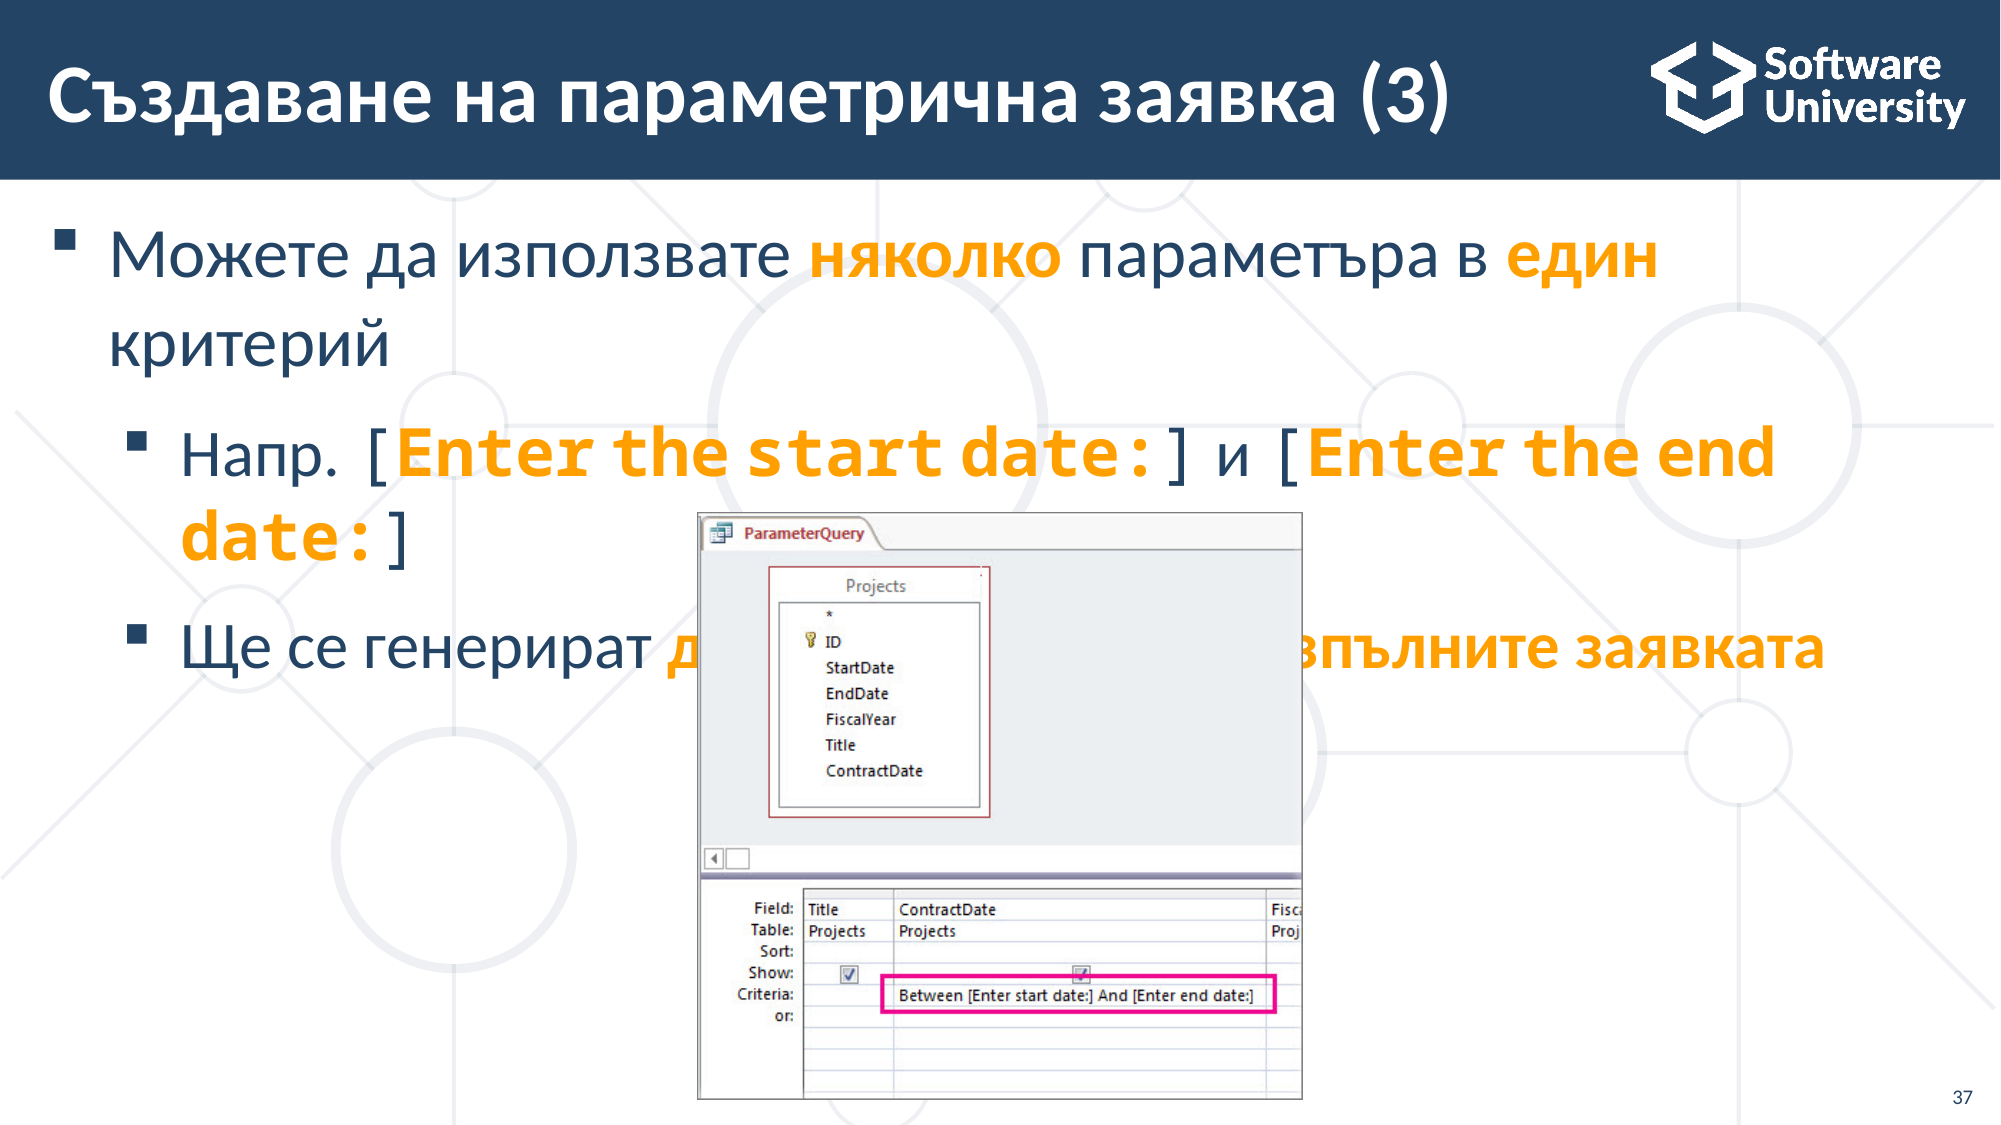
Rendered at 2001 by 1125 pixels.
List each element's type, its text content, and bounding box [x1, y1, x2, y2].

list Можете да използвате няколко параметъра в един критерий Напр. [Enter the start date:] и [Enter the end date:] Ще се генерират две подкани, когато изпълните заявката [31, 196, 1975, 1104]
title Създаване на параметрична заявка (3) [31, 16, 1625, 162]
picture [697, 512, 1303, 1101]
slide_number 37 [1927, 1067, 1989, 1117]
picture [1651, 41, 1966, 134]
